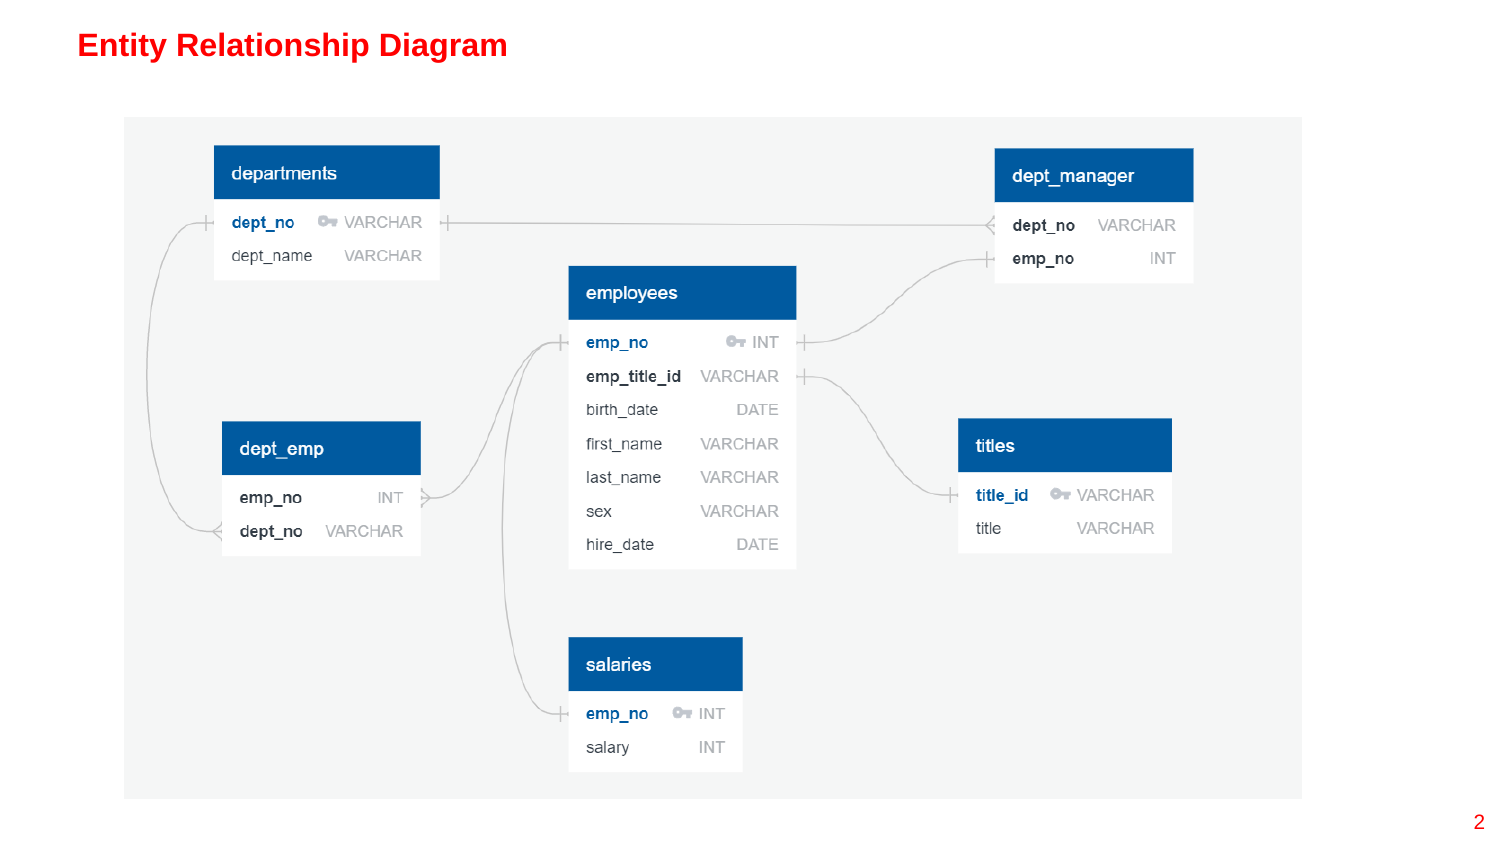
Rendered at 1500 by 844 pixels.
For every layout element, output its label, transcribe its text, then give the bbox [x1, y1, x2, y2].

picture [123, 117, 1302, 799]
slide_number 2 [1149, 798, 1500, 844]
title Entity Relationship Diagram [62, 16, 1410, 71]
